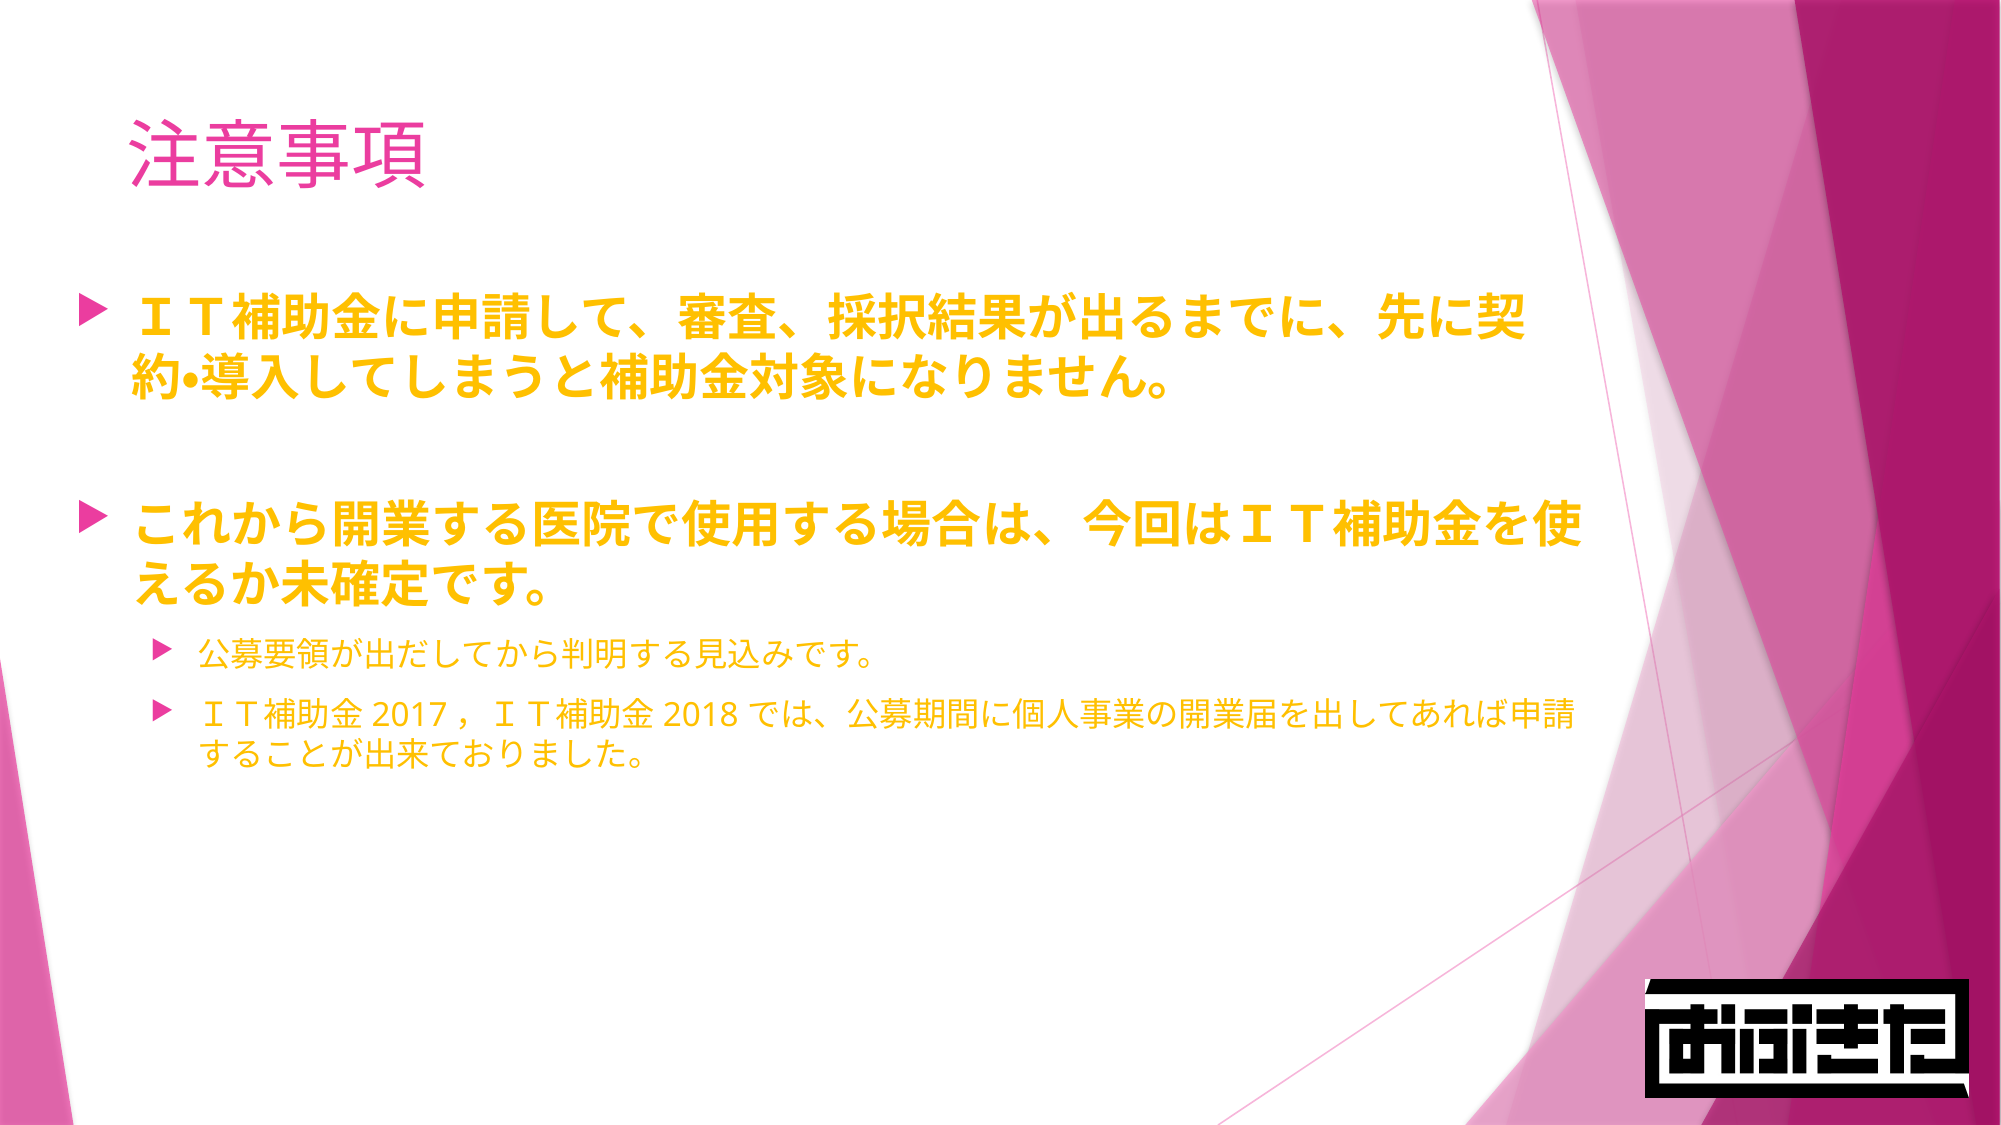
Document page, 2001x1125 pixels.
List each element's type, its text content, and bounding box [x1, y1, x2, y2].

picture [1645, 978, 1970, 1098]
title 注意事項 [111, 99, 1522, 277]
list ＩＴ補助金に申請して、審査、採択結果が出るまでに、先に契約・導入してしまうと補助金対象になりません。 これから開業する医院で使用する場合は、今回はＩＴ補助金を使えるか未確定です。 公募要領が出だしてから判明する見込みです。 ＩＴ補助金2017，ＩＴ補助金2018では、公募期間に個人事業の開業届を出してあれば申請することが出来ておりました。 [60, 277, 1605, 875]
